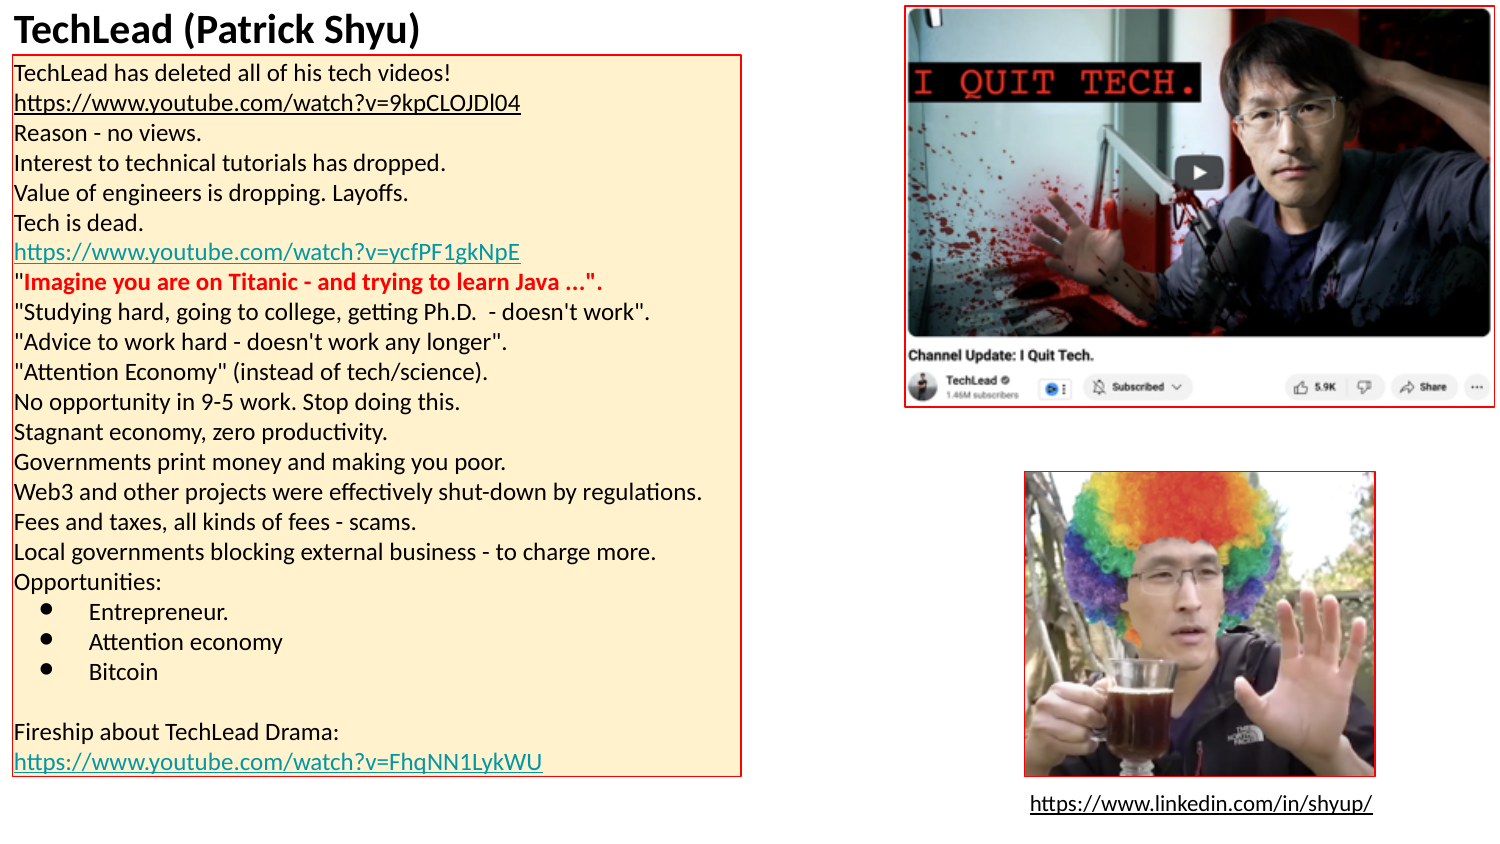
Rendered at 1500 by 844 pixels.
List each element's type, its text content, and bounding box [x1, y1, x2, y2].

text_box https://www.linkedin.com/in/shyup/ [1008, 774, 1399, 831]
picture [905, 6, 1494, 407]
text_box TechLead has deleted all of his tech videos! https://www.youtube.com/watch?v=9kpCLOJDl04 Reason - no views. Interest to technical tutorials has dropped. Value of engineers is dropping. Layoffs. Tech is dead. https://www.youtube.com/watch?v=ycfPF1gkNpE "Imagine you are on Titanic - and trying to learn Java ...". "Studying hard, going to college, getting Ph.D. - doesn't work". "Advice to work hard - doesn't work any longer". "Attention Economy" (instead of tech/science). No opportunity in 9-5 work. Stop doing this. Stagnant economy, zero productivity. Governments print money and making you poor. Web3 and other projects were effectively shut-down by regulations. Fees and taxes, all kinds of fees - scams. Local governments blocking external business - to charge more. Opportunities: Entrepreneur. Attention economy Bitcoin Fireship about TechLead Drama: https://www.youtube.com/watch?v=FhqNN1LykWU [12, 54, 741, 777]
picture [1024, 472, 1375, 776]
text_box TechLead (Patrick Shyu) [12, 0, 792, 53]
